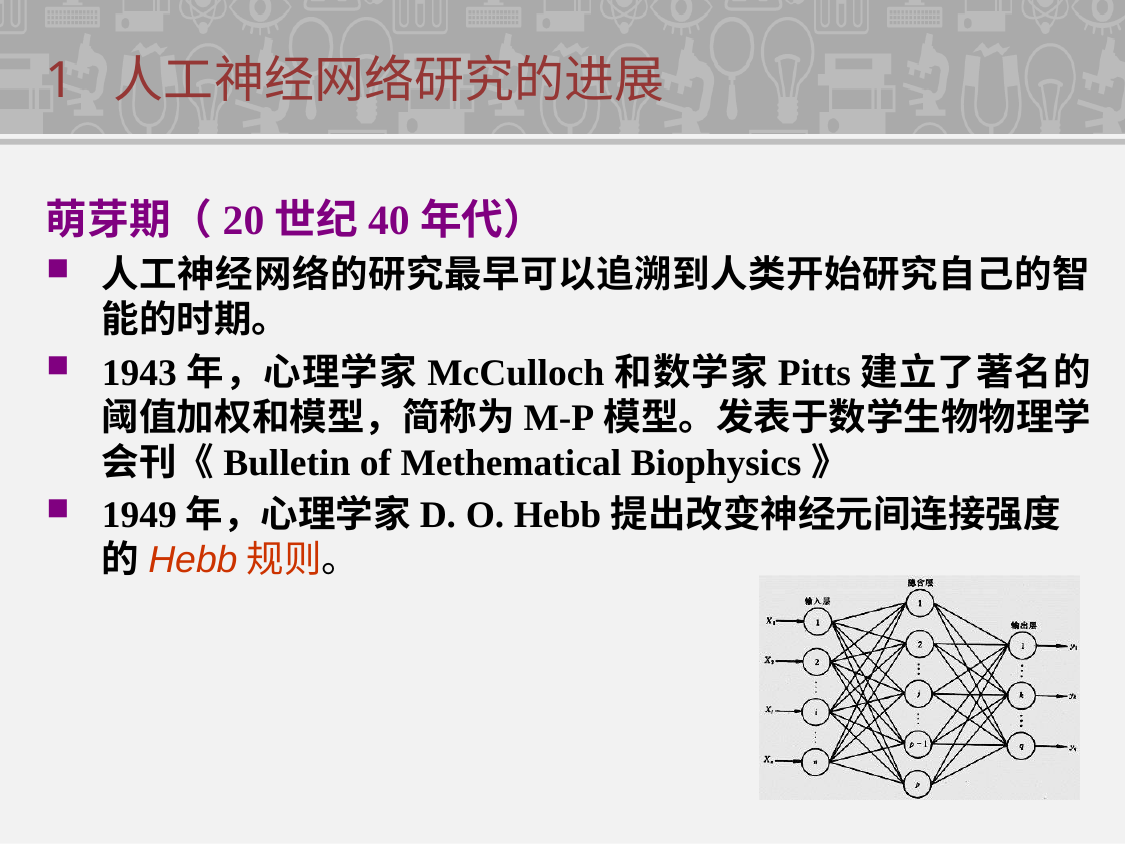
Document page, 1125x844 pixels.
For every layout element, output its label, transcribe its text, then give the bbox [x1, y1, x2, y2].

title 1 人工神经网络研究的进展 [30, 32, 988, 126]
picture [0, 0, 1125, 134]
picture [759, 575, 1080, 800]
text_box 萌芽期（20世纪40年代） 人工神经网络的研究最早可以追溯到人类开始研究自己的智能的时期。 1943年，心理学家McCulloch和数学家Pitts建立了著名的阈值加权和模型，简称为M-P模型。发表于数学生物物理学会刊《Bulletin of Methematical Biophysics》 1949年，心理学家D. O. Hebb提出改变神经元间连接强度的Hebb规则。 [30, 185, 1106, 824]
